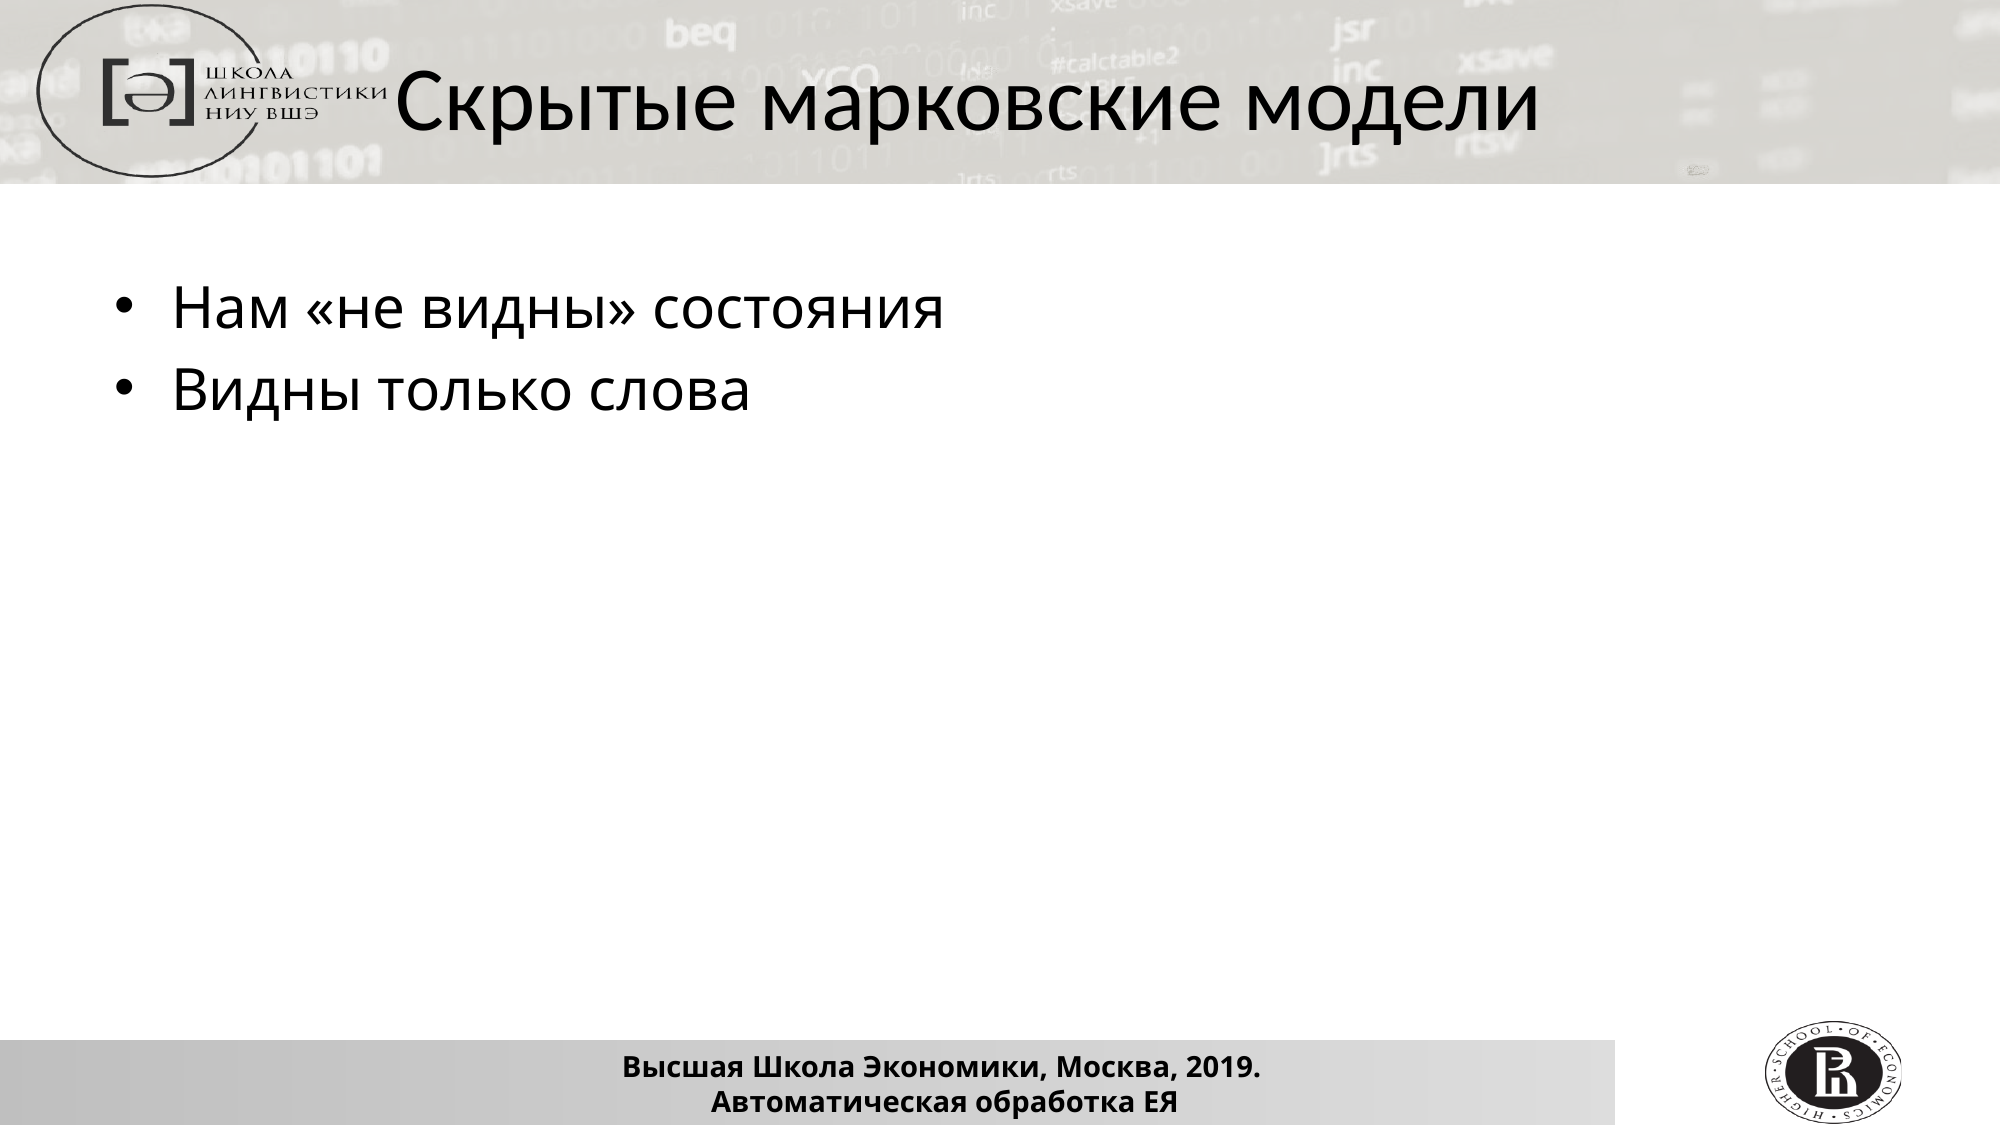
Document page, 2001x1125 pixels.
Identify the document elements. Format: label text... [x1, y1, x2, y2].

title Скрытые марковские модели [69, 0, 1870, 188]
list Нам «не видны» состояния Видны только слова [99, 262, 1900, 1005]
picture [31, 0, 69, 181]
picture [1765, 1021, 1902, 1125]
